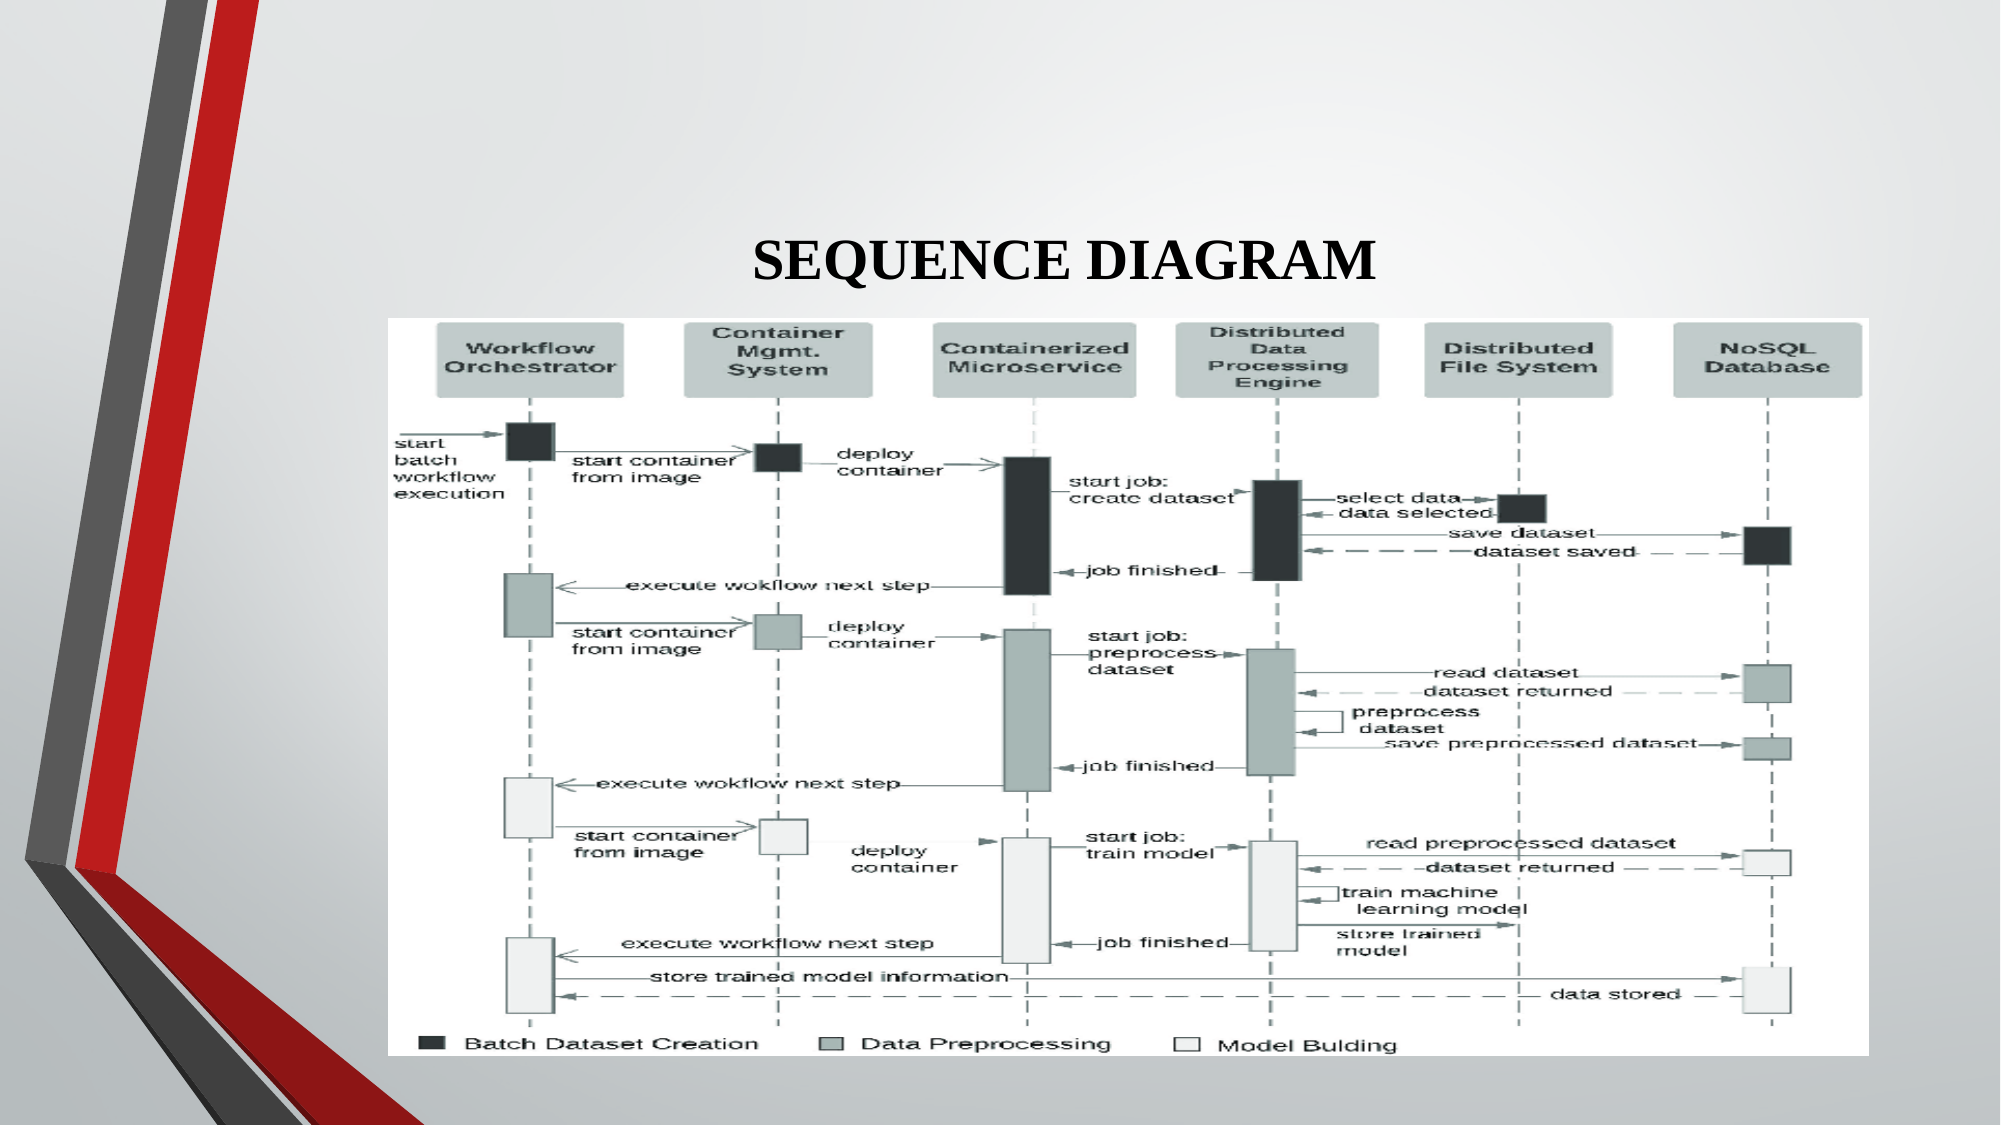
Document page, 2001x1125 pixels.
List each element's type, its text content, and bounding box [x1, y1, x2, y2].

title SEQUENCE DIAGRAM [243, 112, 1887, 400]
picture [388, 318, 1870, 1056]
